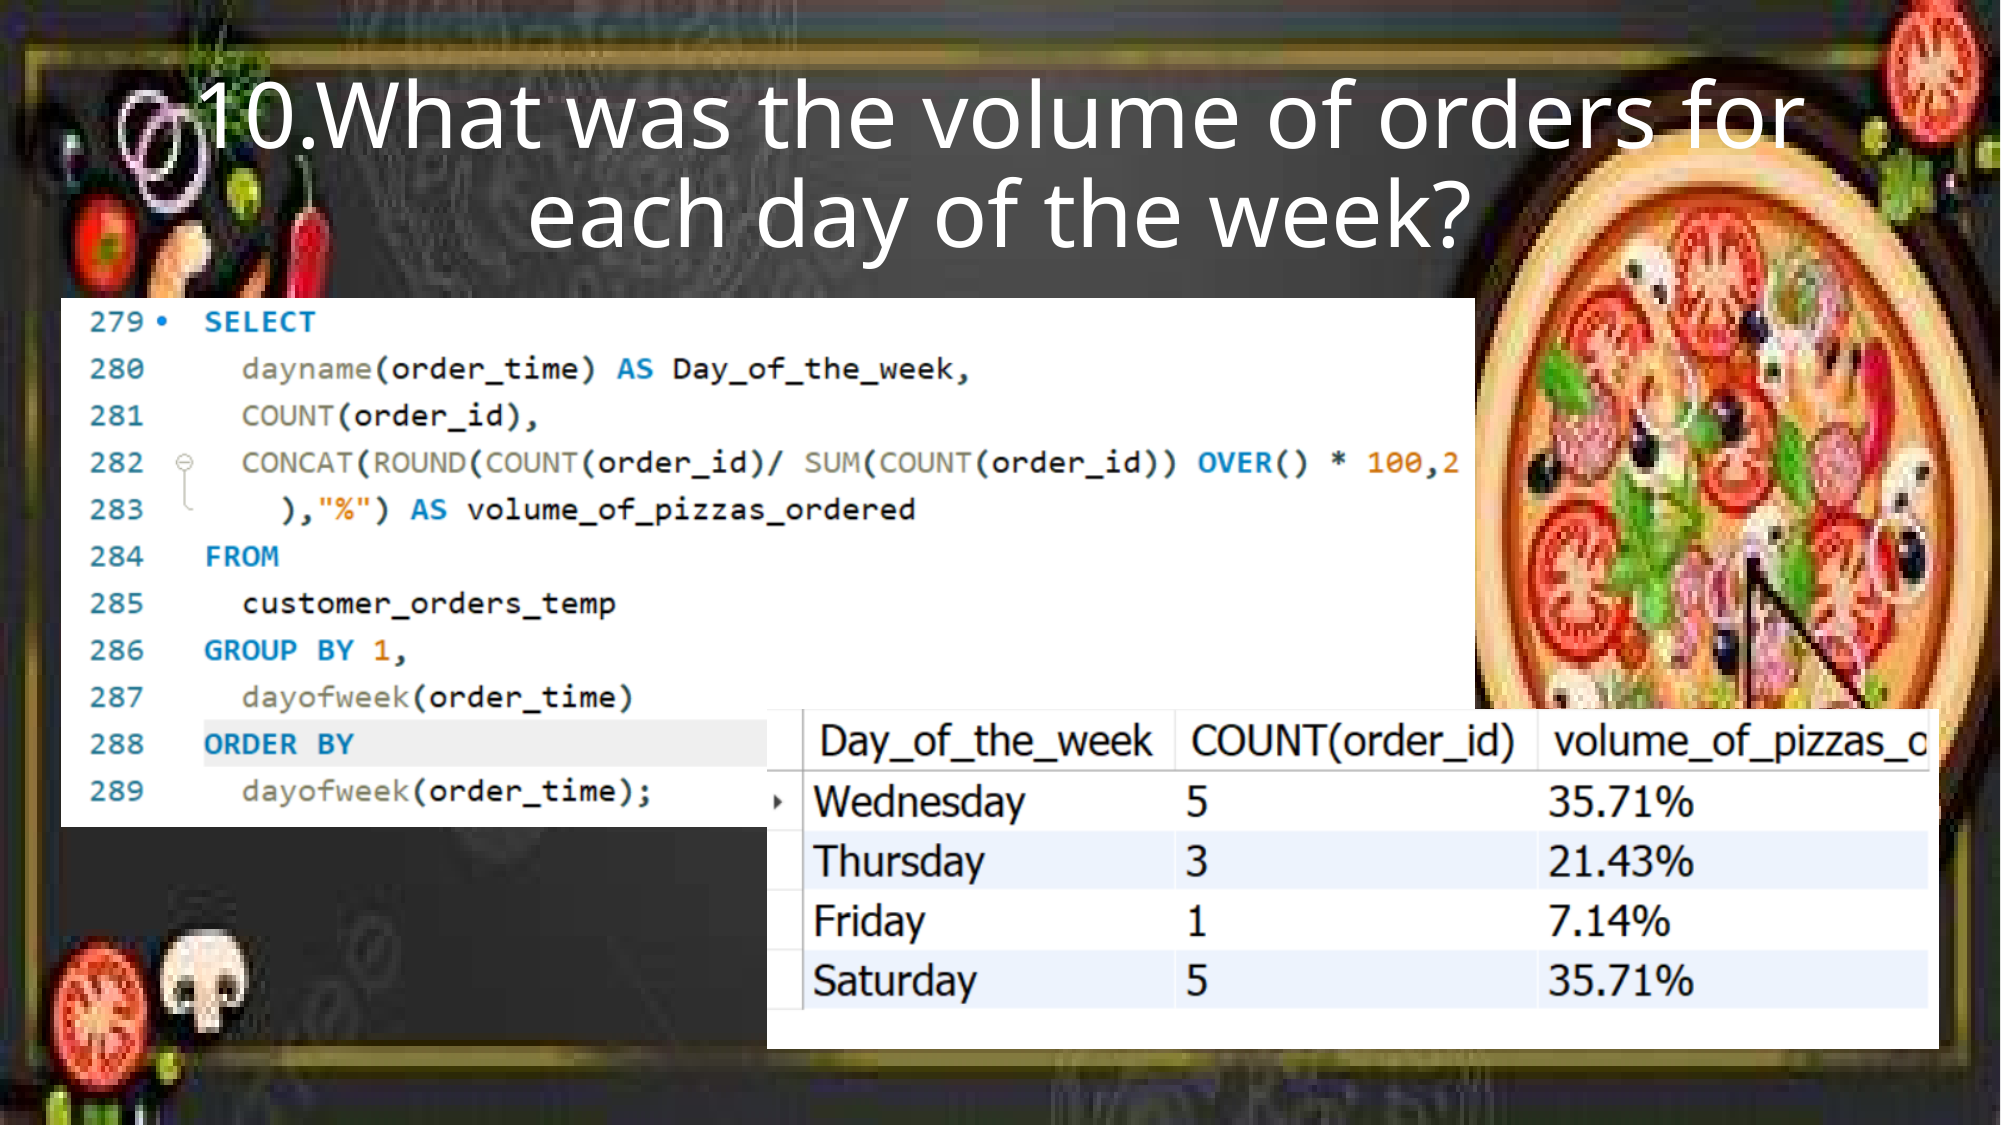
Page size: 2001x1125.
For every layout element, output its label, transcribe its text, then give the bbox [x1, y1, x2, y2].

picture [0, 0, 2001, 1125]
title 10.What was the volume of orders for each day of the week? [137, 59, 1863, 278]
